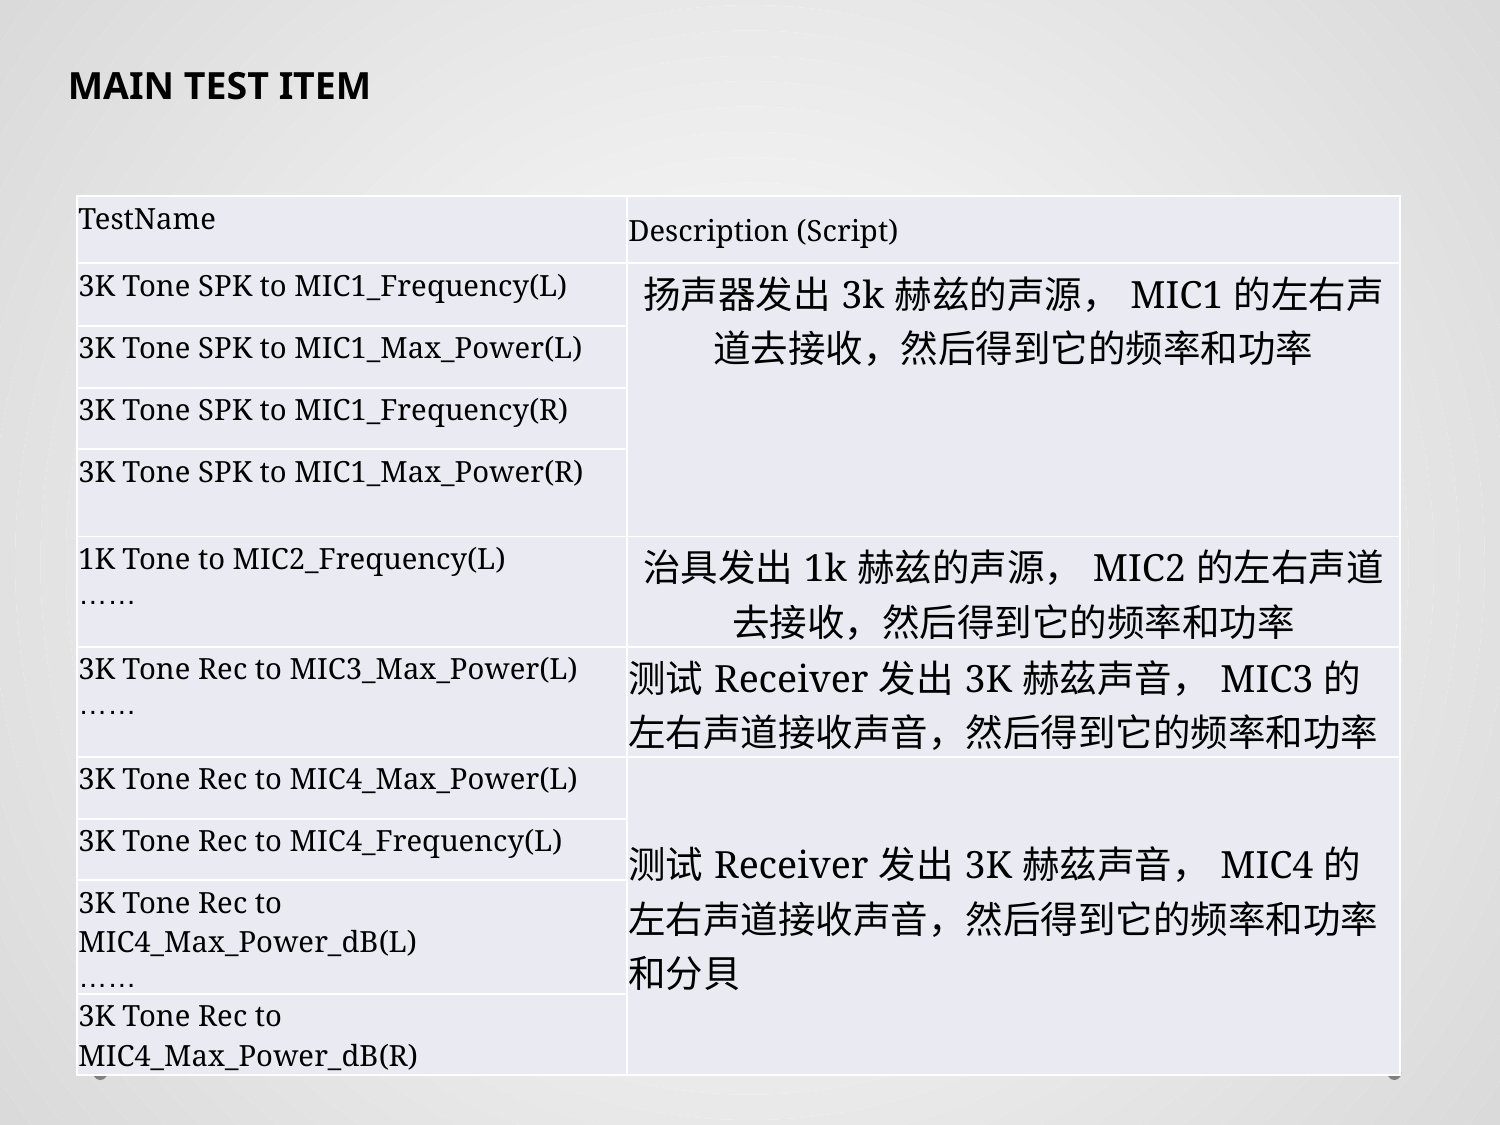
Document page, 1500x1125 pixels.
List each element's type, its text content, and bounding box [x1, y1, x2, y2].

table_header Description (Script) [628, 197, 1399, 262]
table_cell 3K Tone Rec to MIC4_Max_Power_dB(R) [78, 995, 626, 1074]
table_header TestName [78, 197, 626, 262]
table_cell 测试Receiver发出3K赫茲声音，MIC4的左右声道接收声音，然后得到它的频率和功率和分貝 [628, 758, 1399, 1074]
table_cell 3K Tone Rec to MIC4_Max_Power_dB(L) …… [78, 881, 626, 993]
table_cell 测试Receiver发出3K赫茲声音，MIC3的左右声道接收声音，然后得到它的频率和功率 [628, 648, 1399, 756]
table_cell 治具发出1k赫兹的声源，MIC2的左右声道去接收，然后得到它的频率和功率 [628, 537, 1399, 646]
table_cell 3K Tone Rec to MIC4_Max_Power(L) [78, 758, 626, 818]
table_cell 3K Tone SPK to MIC1_Max_Power(R) [78, 450, 626, 536]
table_cell 3K Tone SPK to MIC1_Frequency(L) [78, 264, 626, 325]
table_cell 3K Tone Rec to MIC4_Frequency(L) [78, 820, 626, 879]
table_cell 1K Tone to MIC2_Frequency(L) …… [78, 537, 626, 646]
table_cell 扬声器发出3k赫兹的声源，MIC1的左右声道去接收，然后得到它的频率和功率 [628, 264, 1399, 536]
table_cell 3K Tone SPK to MIC1_Frequency(R) [78, 389, 626, 448]
table_cell 3K Tone SPK to MIC1_Max_Power(L) [78, 327, 626, 387]
table_cell 3K Tone Rec to MIC3_Max_Power(L) …… [78, 648, 626, 756]
text_box MAIN TEST ITEM [53, 54, 621, 115]
